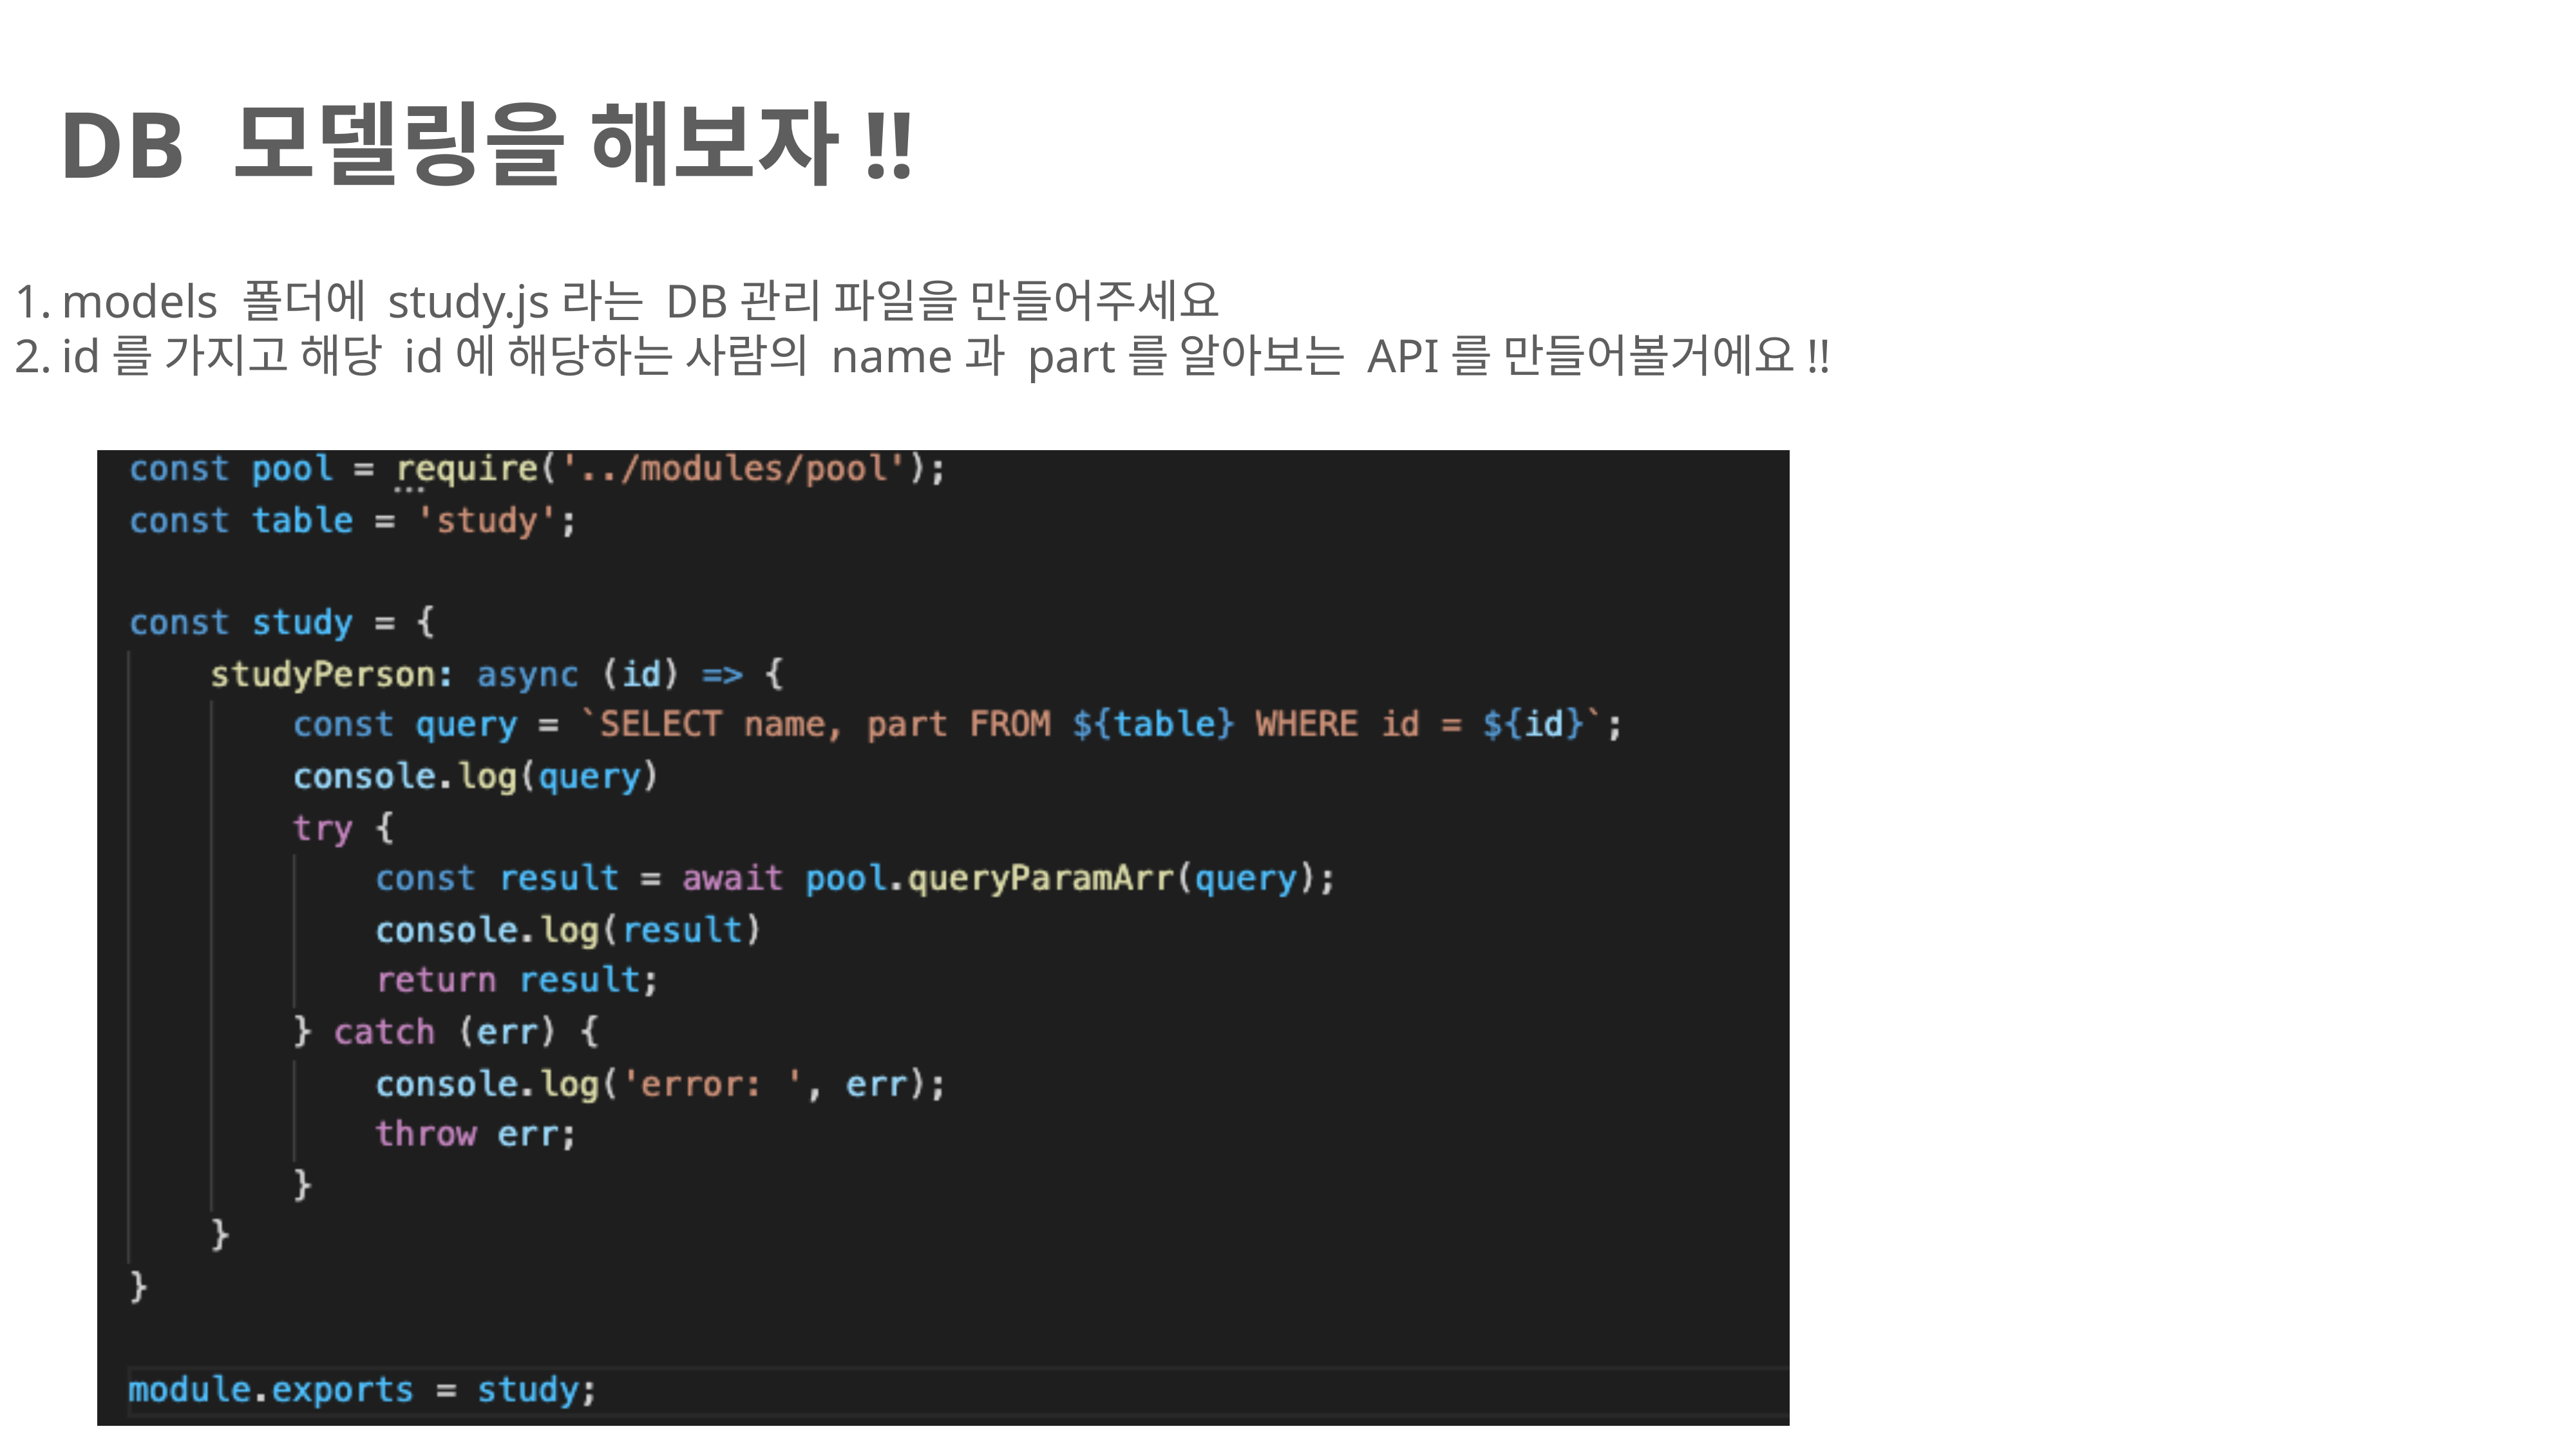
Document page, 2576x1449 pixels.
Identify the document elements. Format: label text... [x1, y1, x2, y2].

text_box models 폴더에 study.js라는 DB관리 파일을 만들어주세요 id를 가지고 해당 id에 해당하는 사람의 name과 part를 알아보는 API를 만들어볼거에요!! [8, 267, 1837, 388]
text_box DB 모델링을 해보자!! [52, 81, 921, 202]
picture [97, 450, 1790, 1426]
